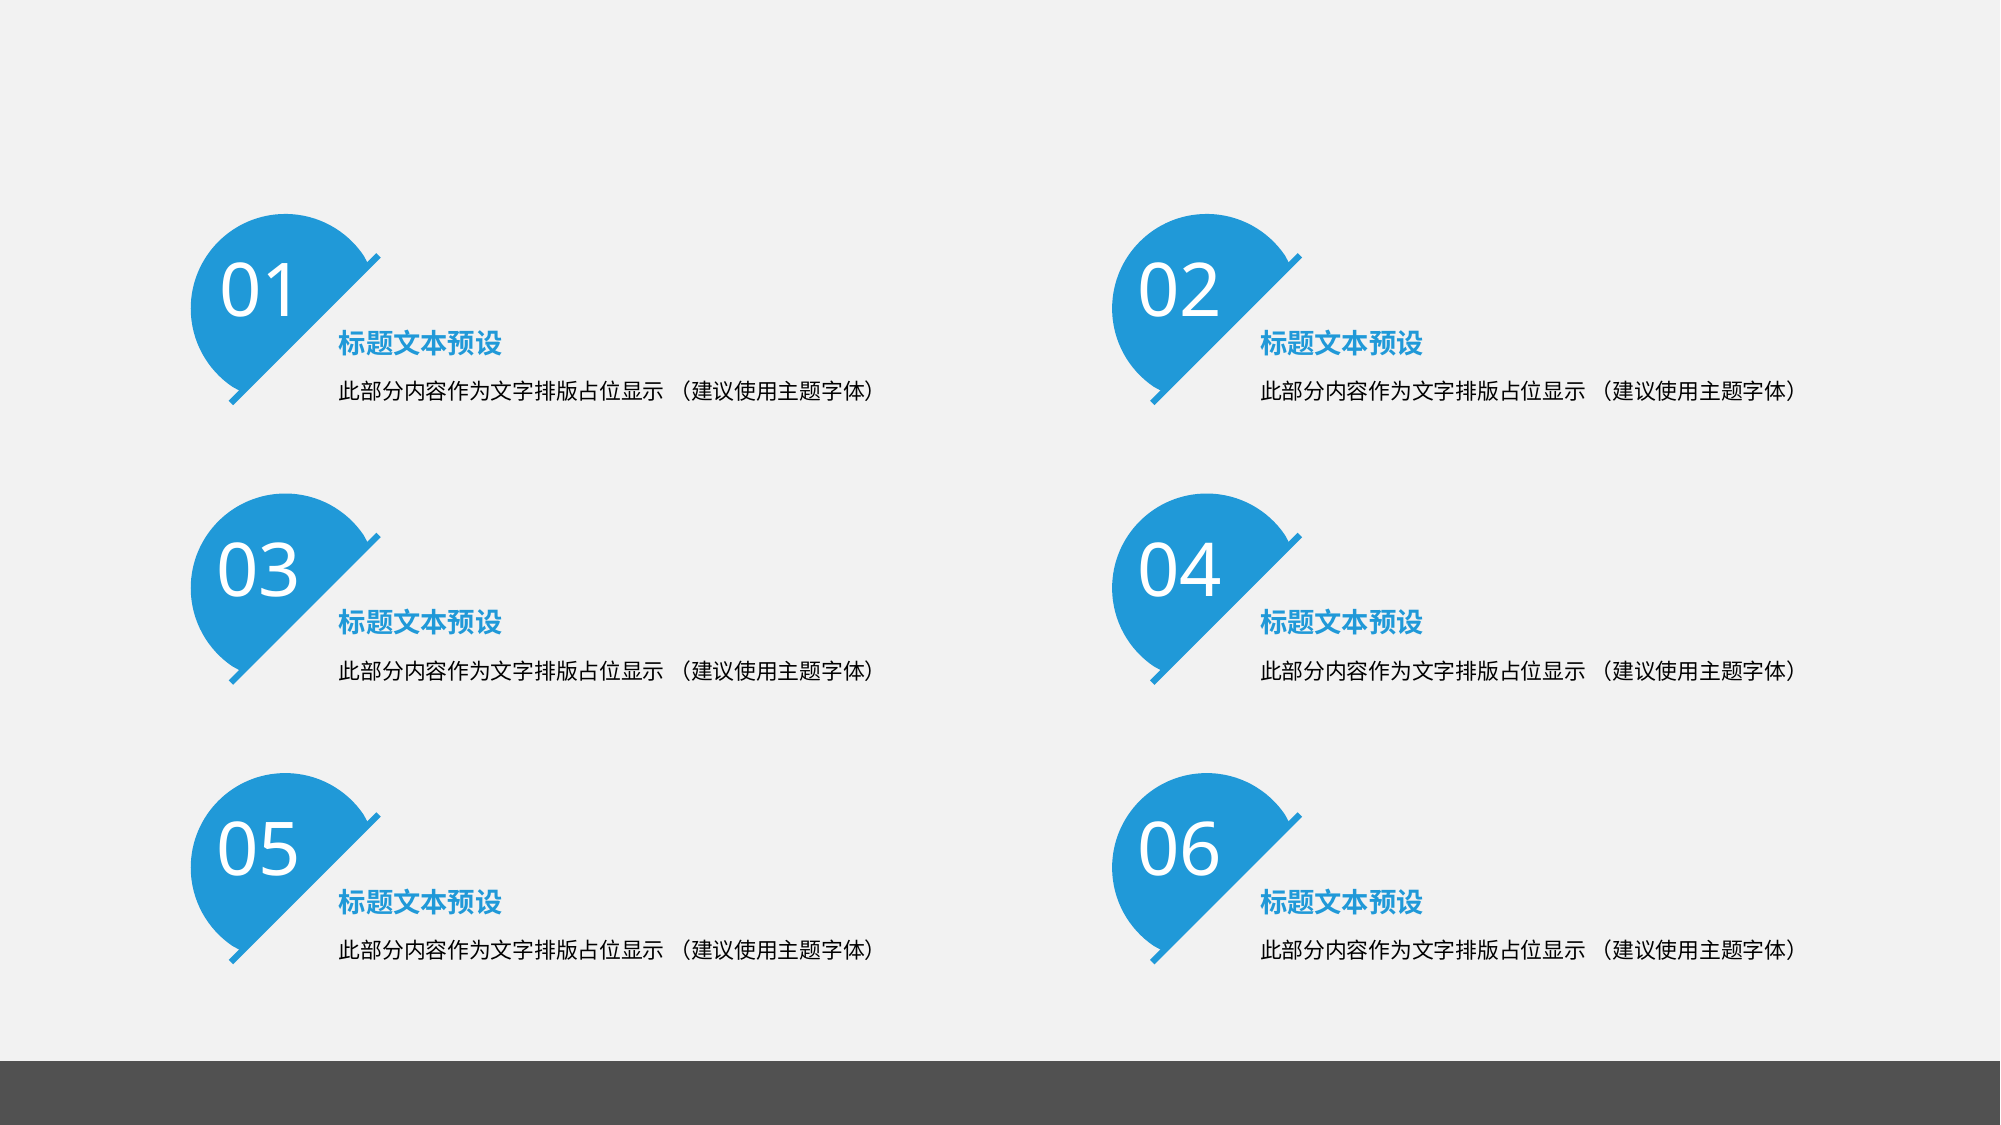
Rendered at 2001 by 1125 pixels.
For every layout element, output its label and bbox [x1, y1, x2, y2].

text_box [190, 213, 1852, 973]
